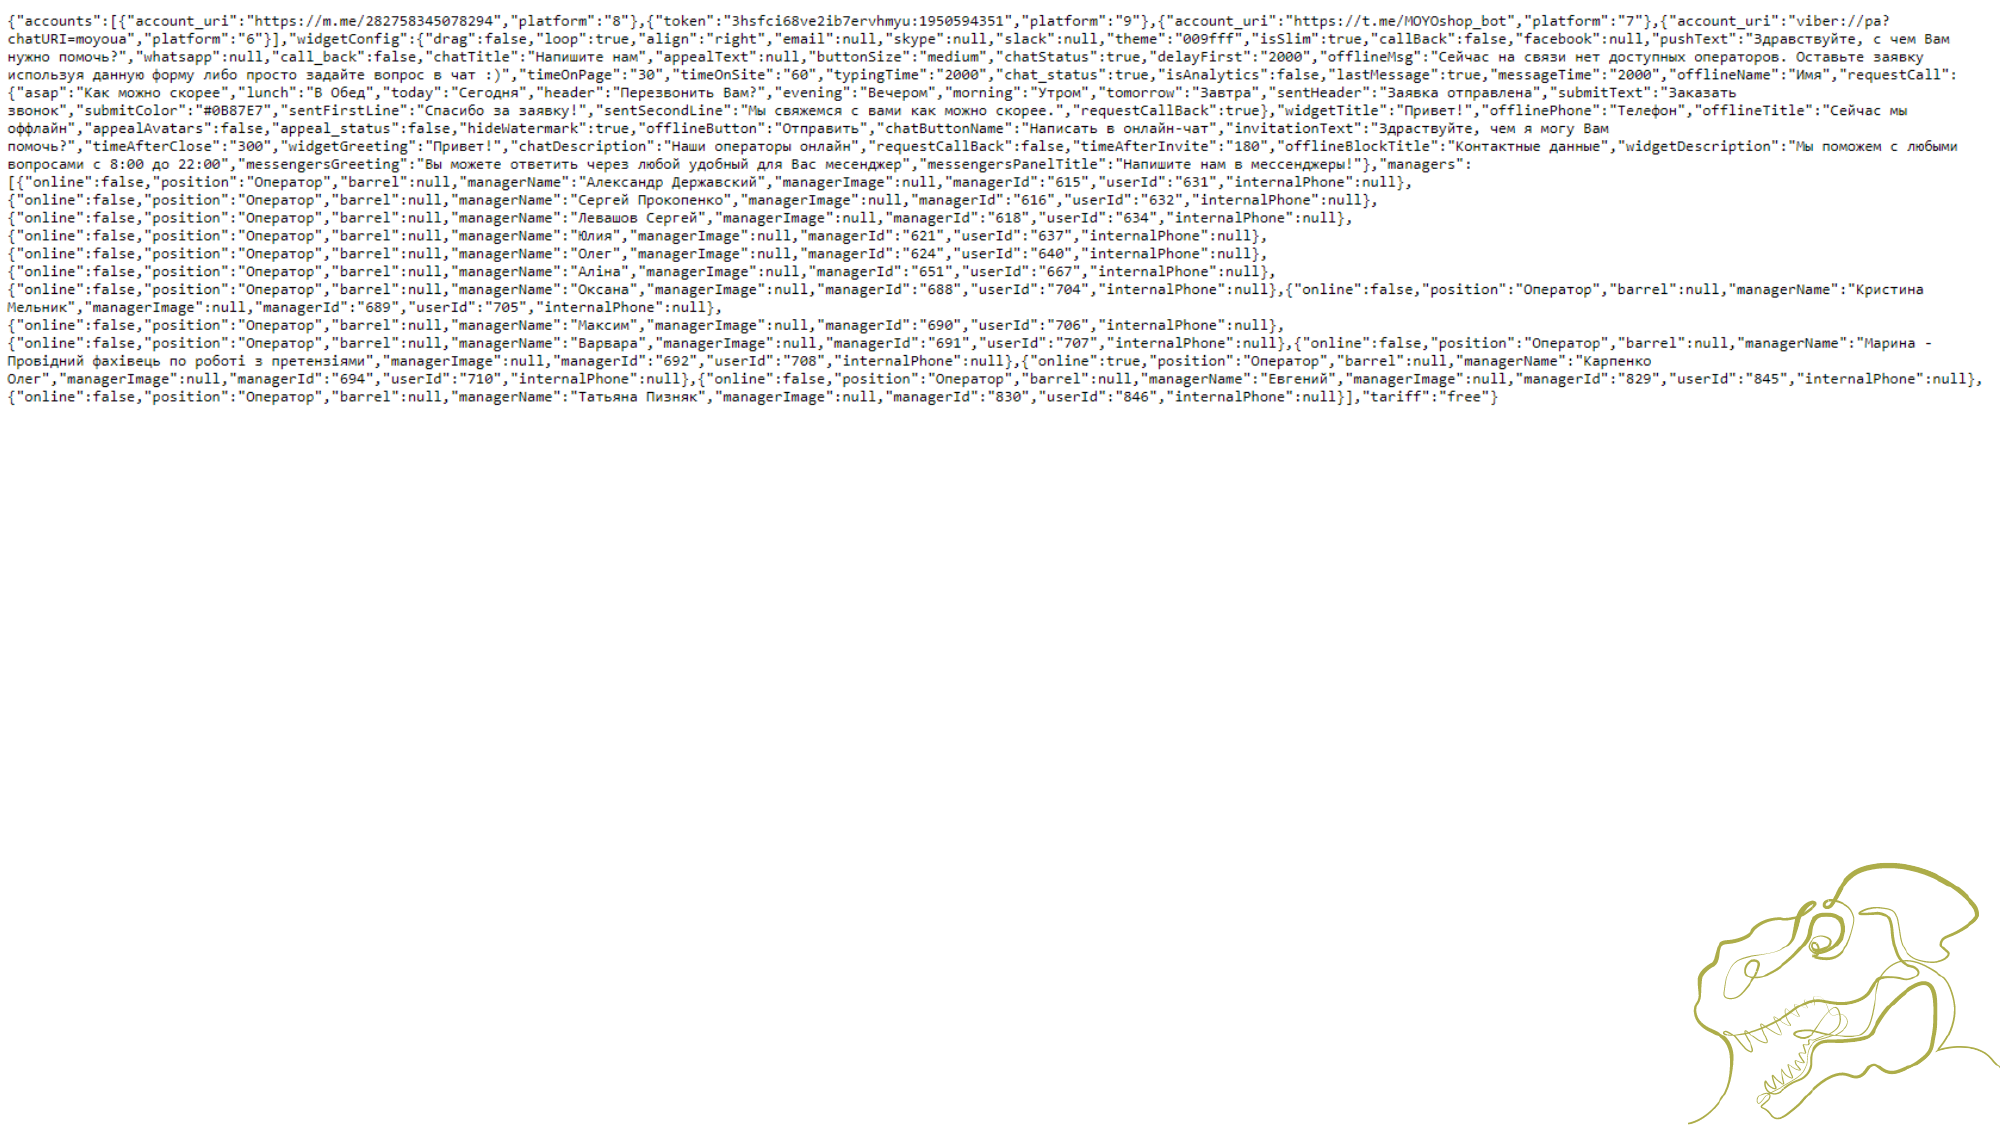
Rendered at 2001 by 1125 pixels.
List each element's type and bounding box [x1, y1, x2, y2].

picture [0, 0, 1999, 454]
picture [1688, 857, 2000, 1125]
